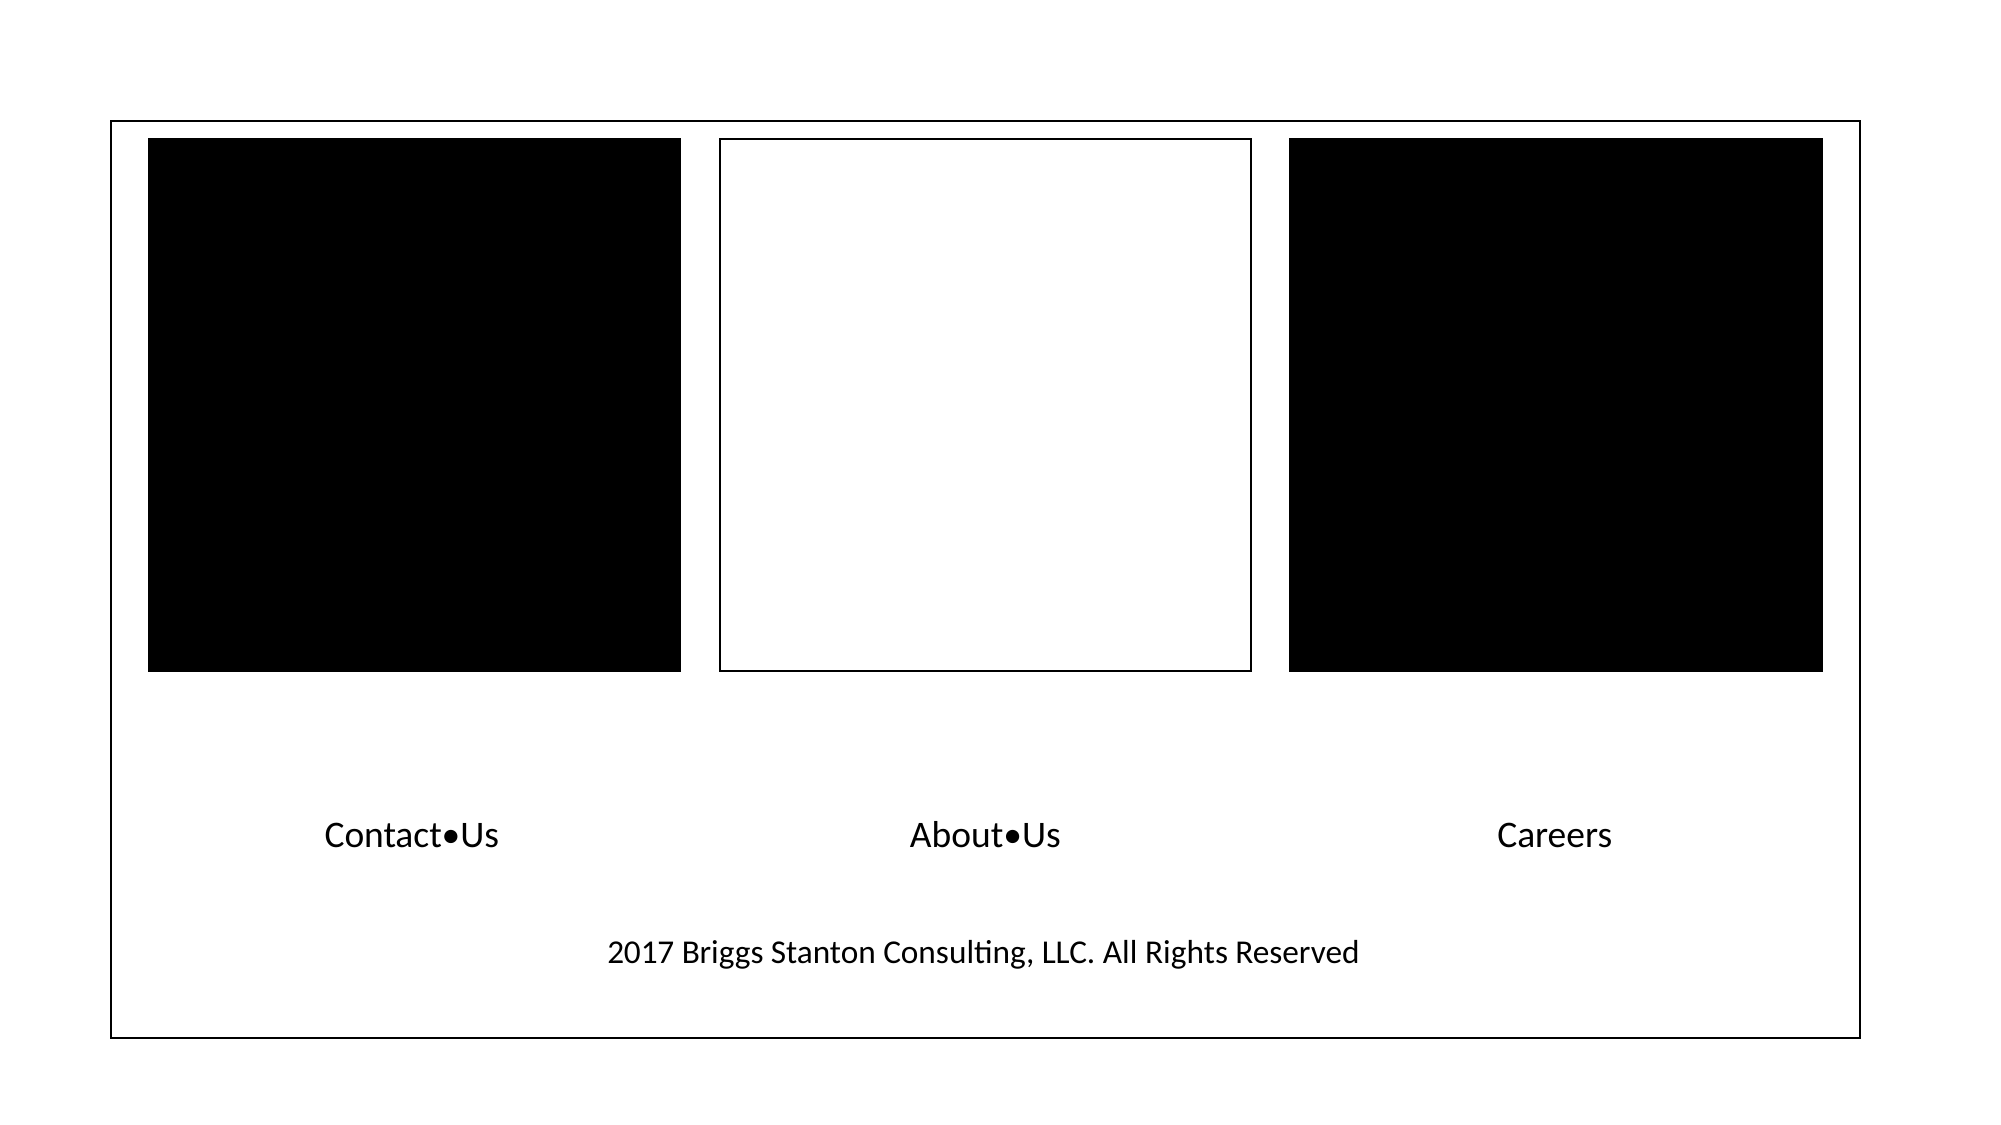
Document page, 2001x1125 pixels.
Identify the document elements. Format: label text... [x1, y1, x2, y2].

text_box [110, 120, 1861, 1039]
text_box About•Us [895, 802, 1077, 862]
text_box [719, 138, 1252, 672]
text_box 2017 Briggs Stanton Consulting, LLC. All Rights Reserved [592, 922, 1379, 978]
text_box Careers [1482, 802, 1630, 862]
text_box [148, 138, 681, 672]
text_box Contact•Us [309, 802, 520, 862]
text_box [1289, 138, 1823, 672]
